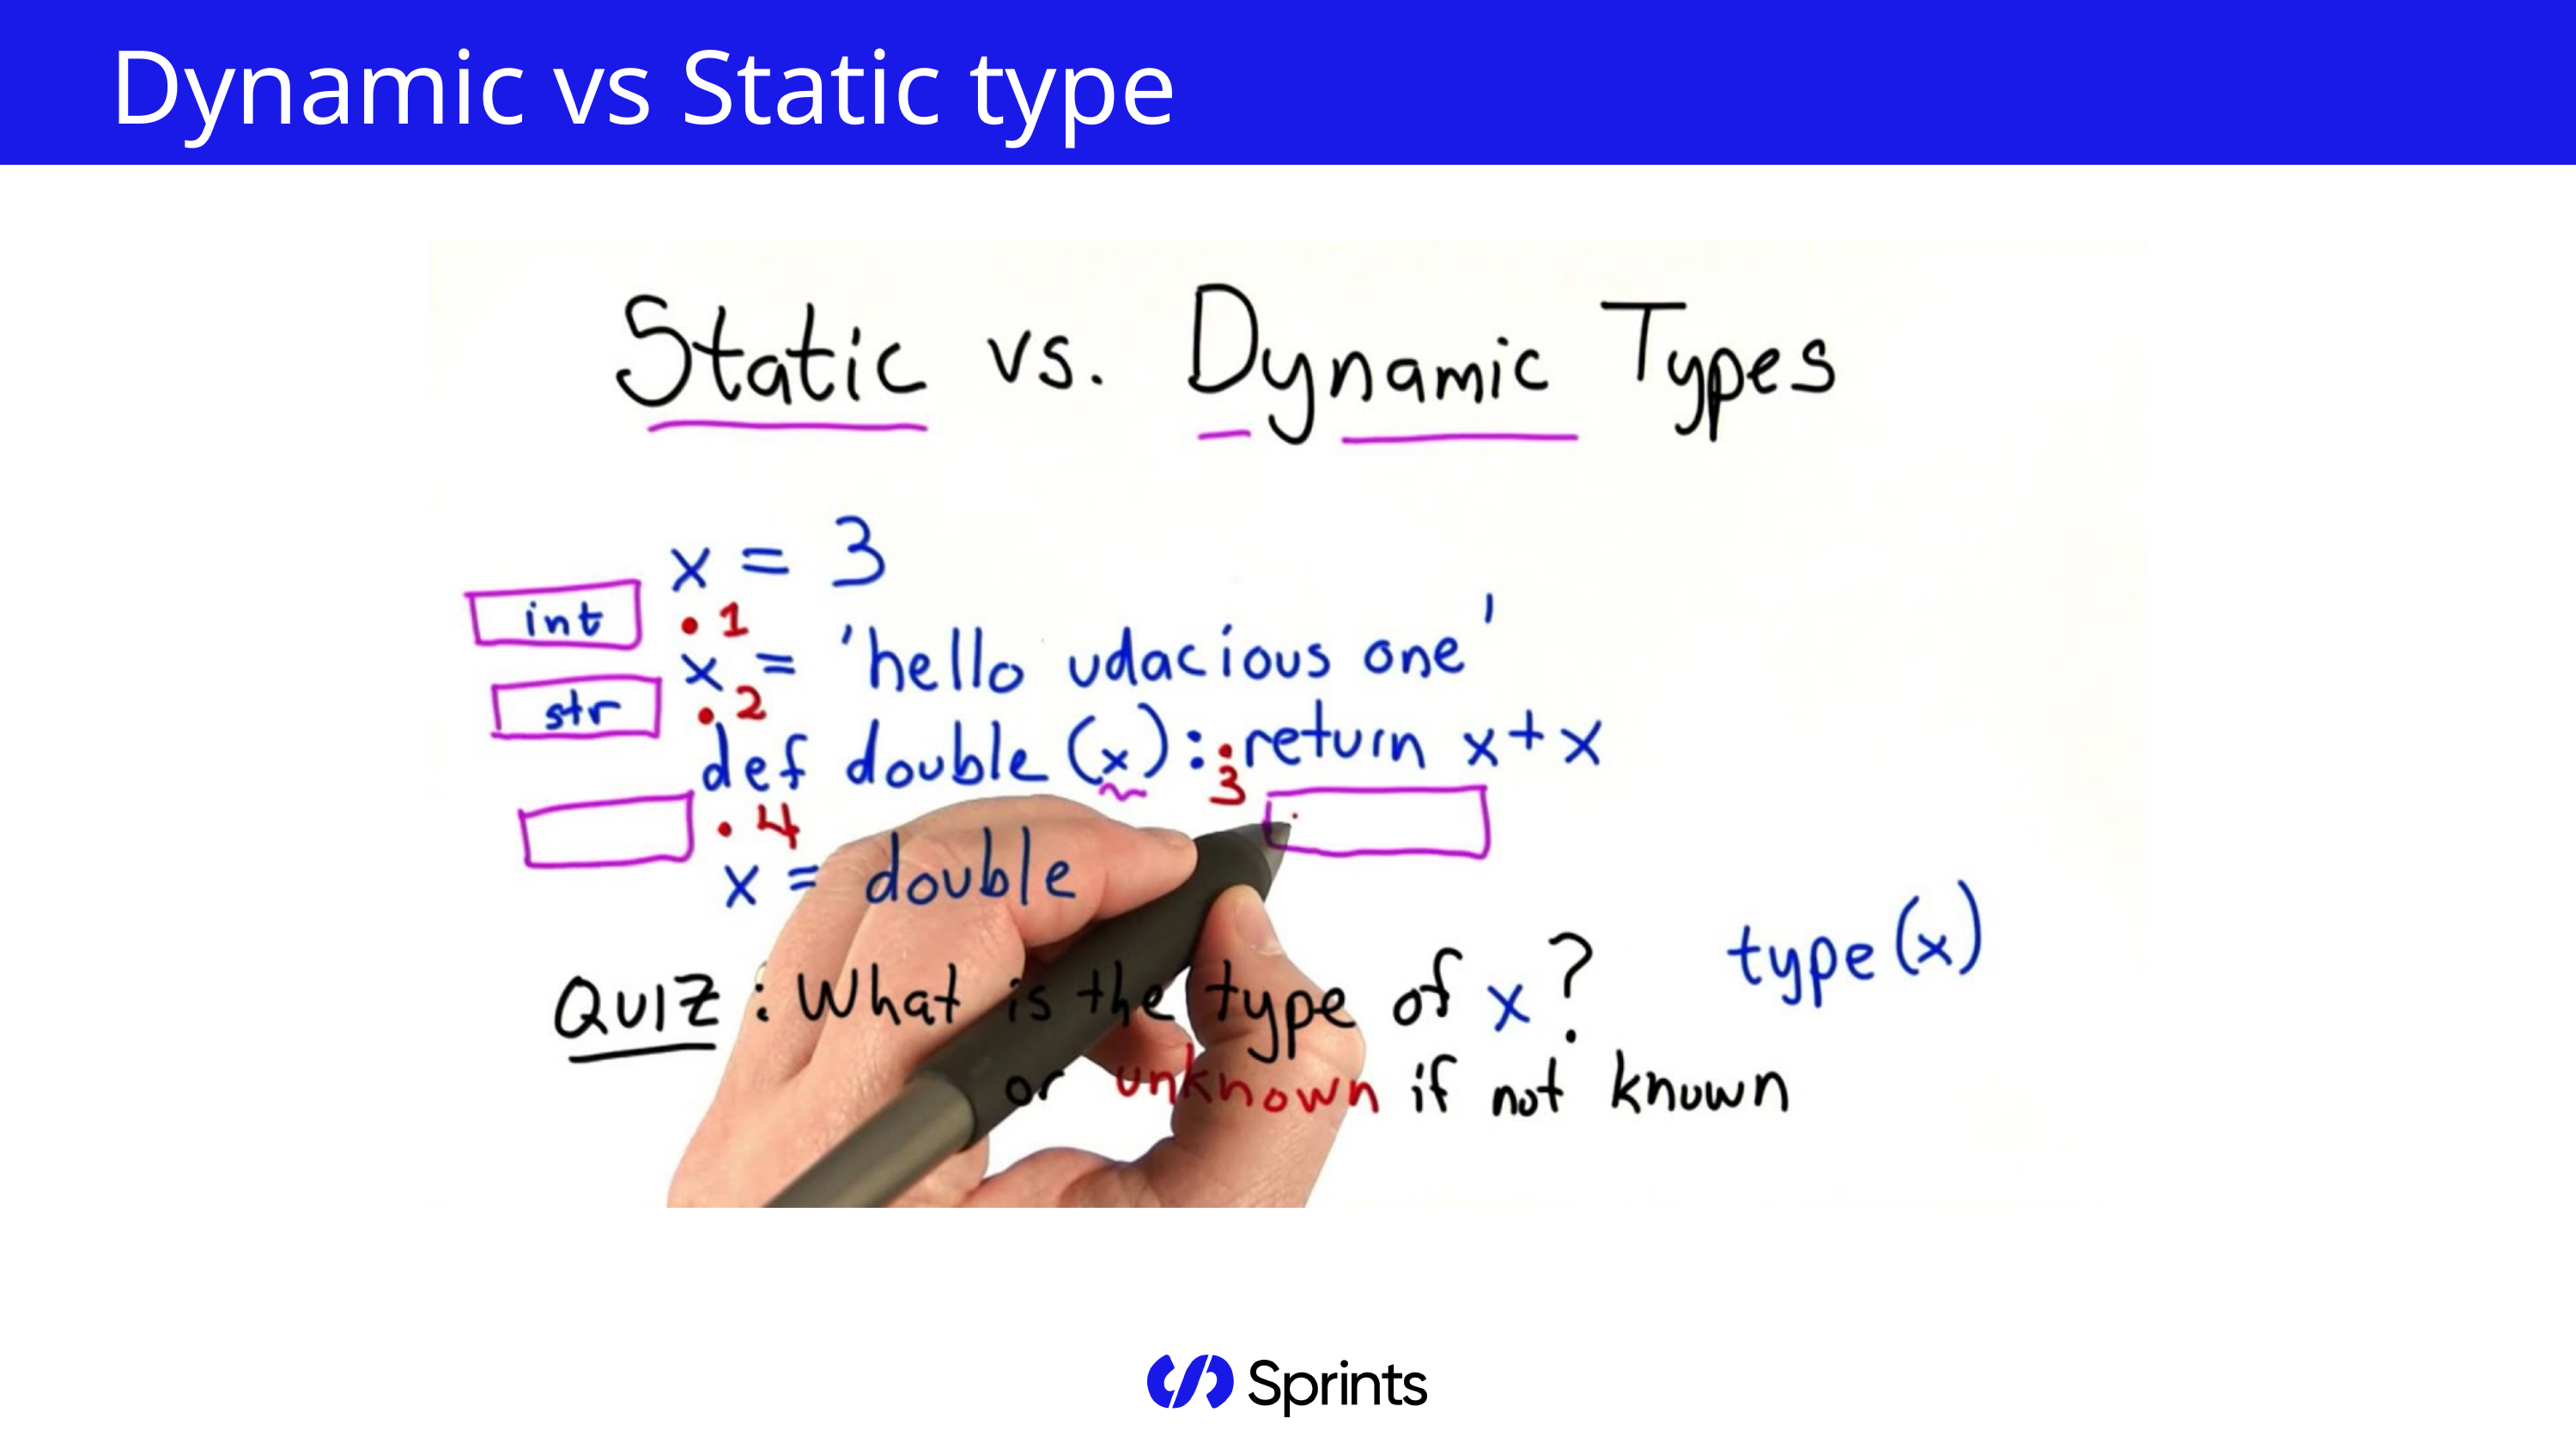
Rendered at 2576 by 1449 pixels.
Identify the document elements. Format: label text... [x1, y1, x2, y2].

text_box Dynamic vs Static type [109, 22, 1678, 145]
picture [428, 240, 2148, 1208]
text_box [0, 0, 2576, 165]
picture [1123, 1351, 1453, 1419]
